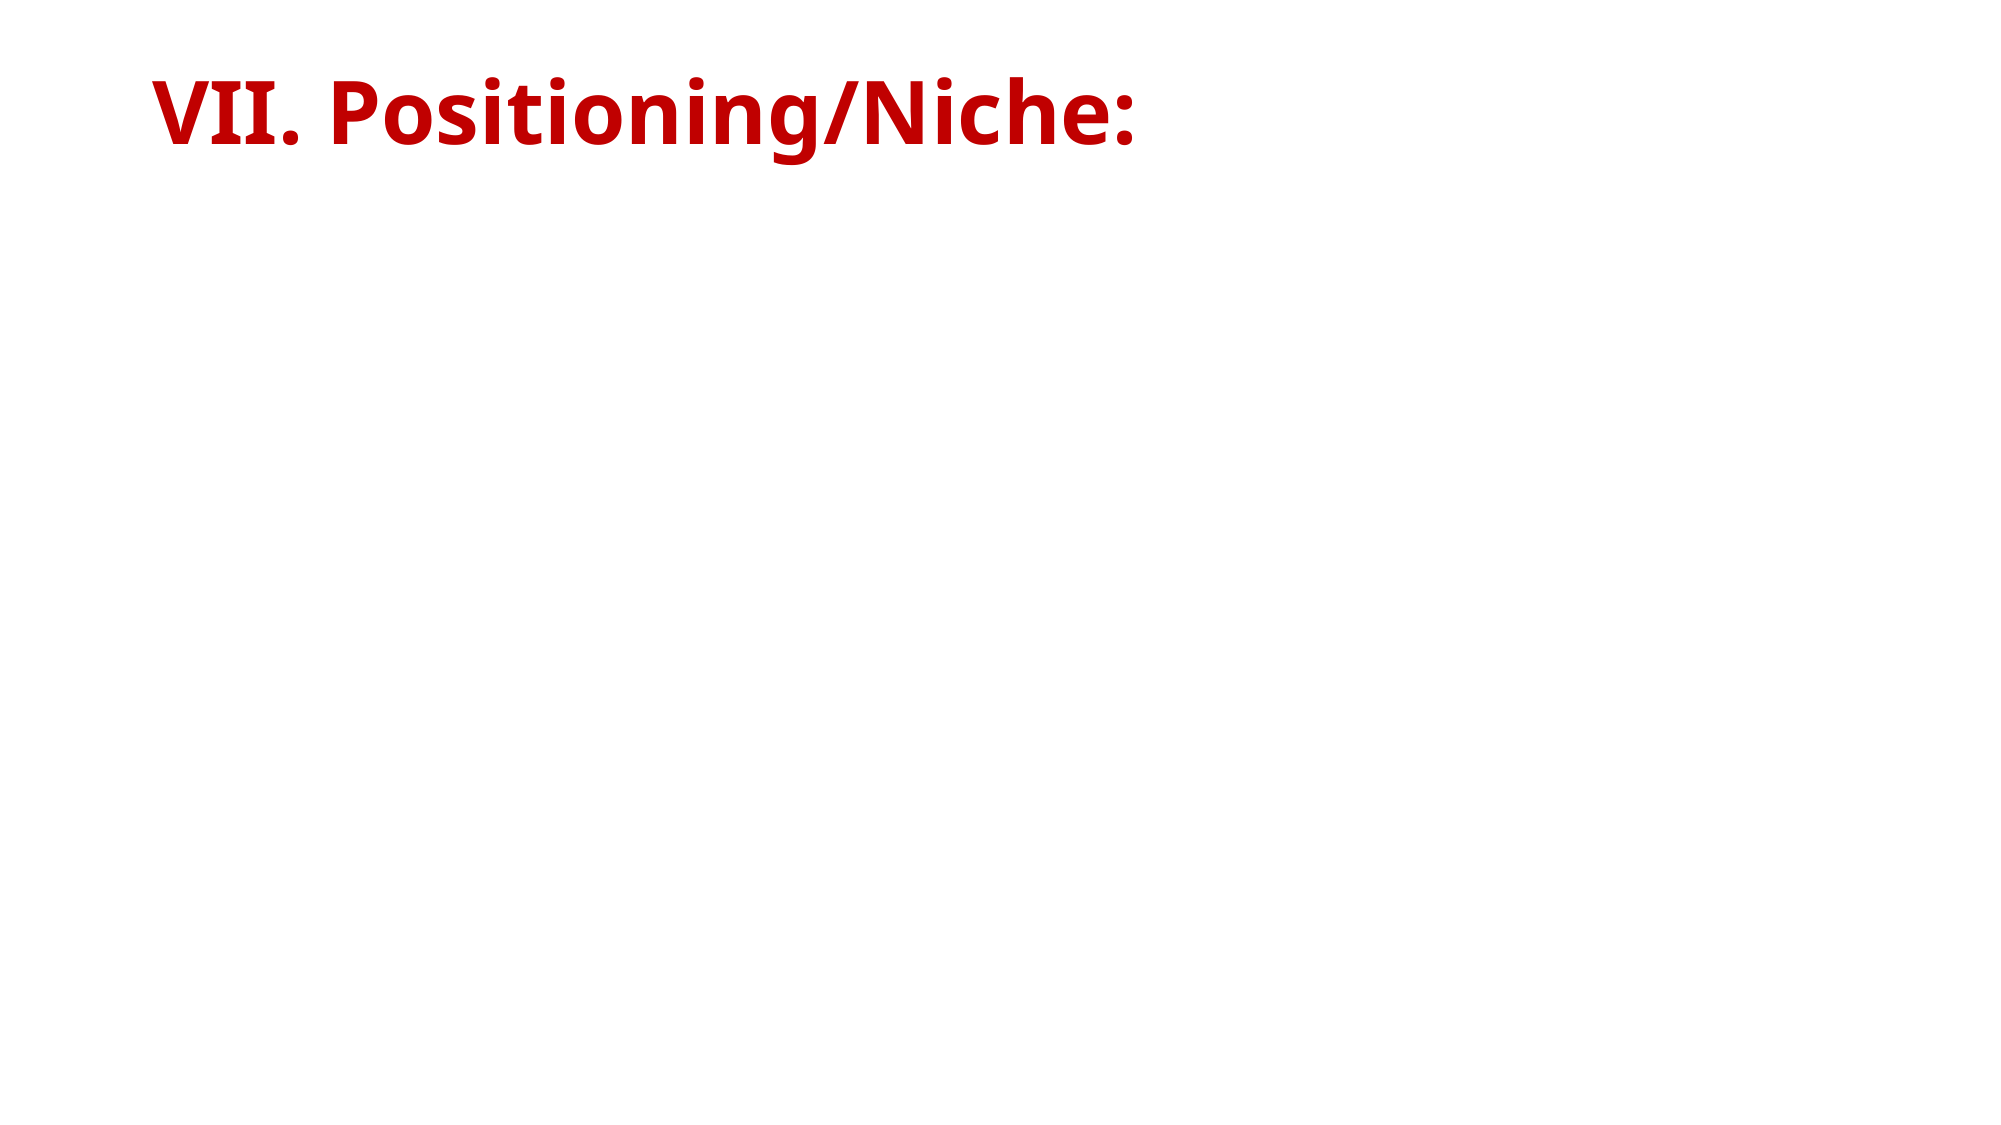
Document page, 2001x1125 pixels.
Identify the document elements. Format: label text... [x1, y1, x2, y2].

title VII. Positioning/Niche: [137, 59, 1863, 278]
